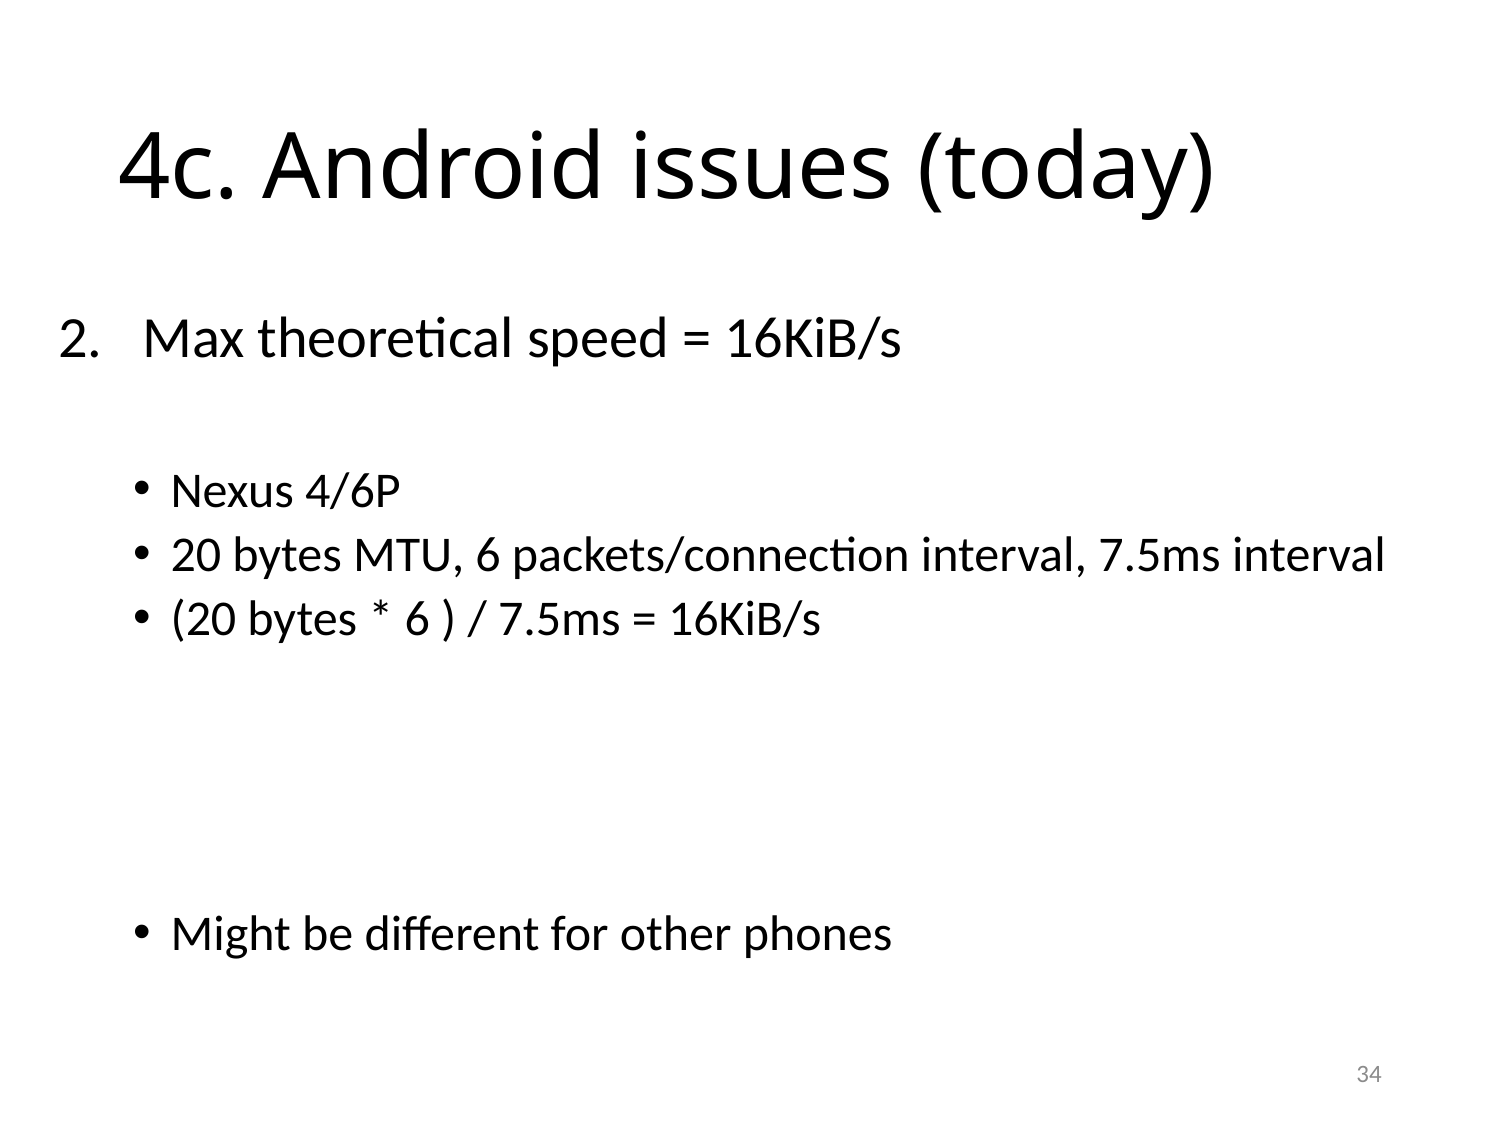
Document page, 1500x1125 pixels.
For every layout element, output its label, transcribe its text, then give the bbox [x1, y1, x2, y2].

list Max theoretical speed = 16KiB/s Nexus 4/6P 20 bytes MTU, 6 packets/connection interval, 7.5ms interval (20 bytes * 6 ) / 7.5ms = 16KiB/s Might be different for other phones [43, 299, 1461, 1014]
title 4c. Android issues (today) [103, 59, 1397, 278]
slide_number 34 [1059, 1042, 1397, 1103]
